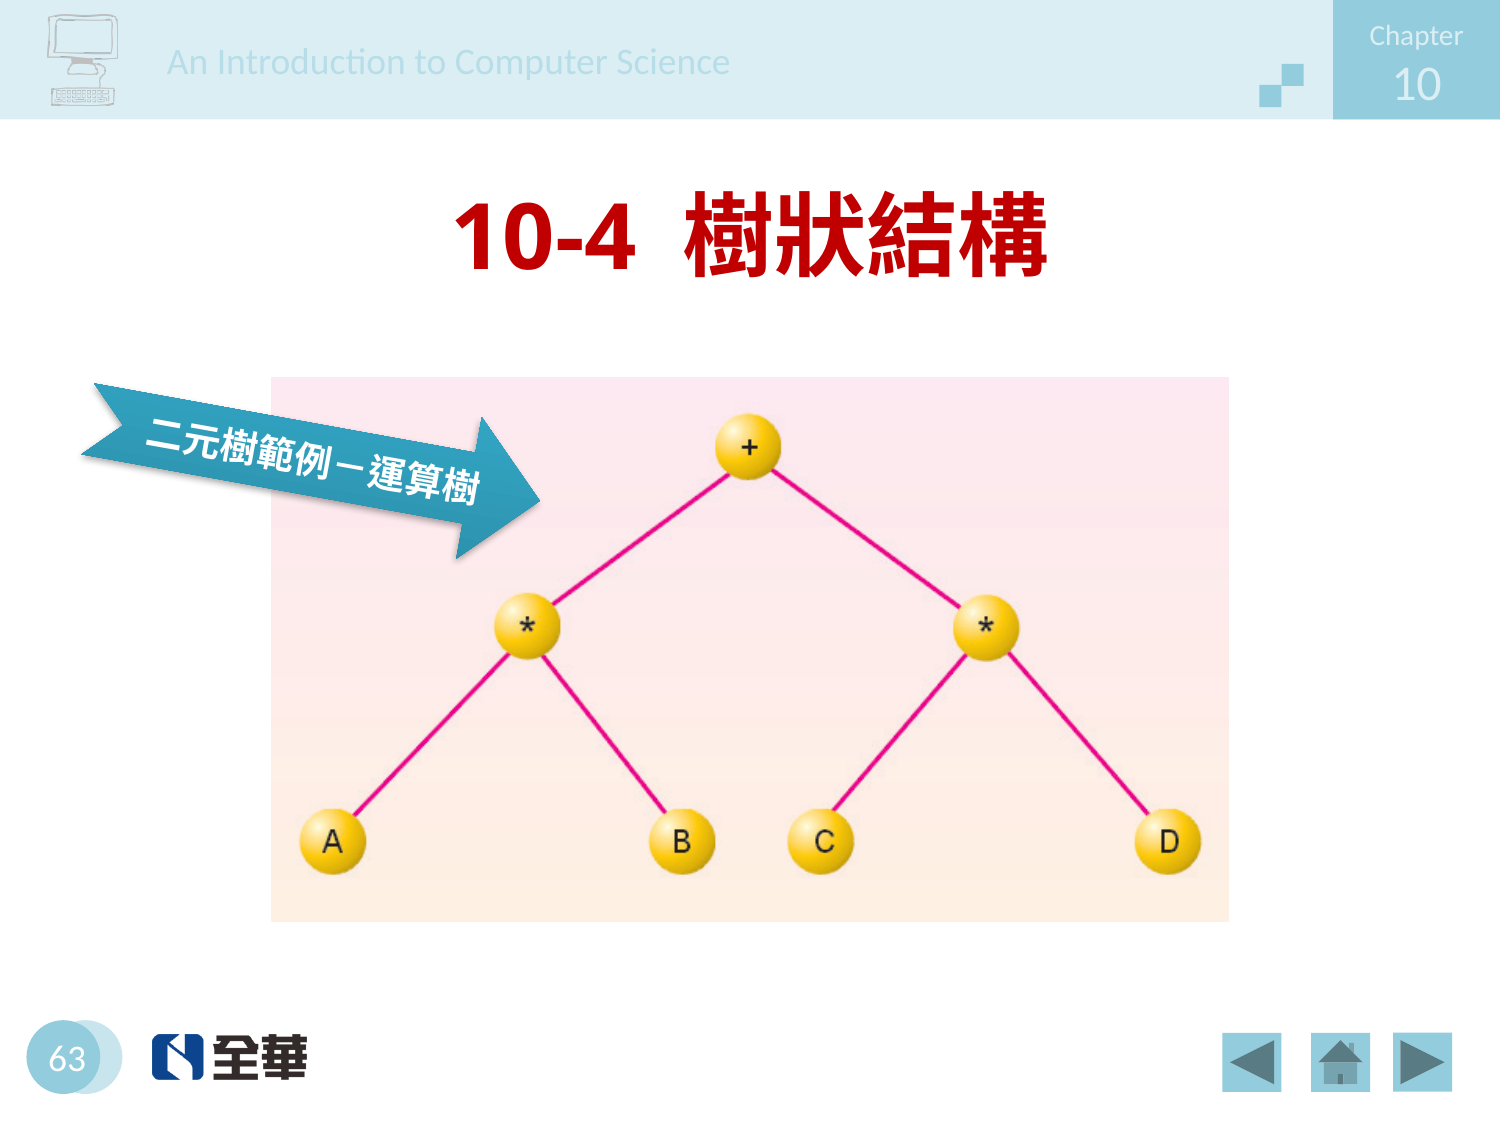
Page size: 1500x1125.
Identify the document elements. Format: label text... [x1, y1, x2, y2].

picture [271, 377, 1229, 922]
title 10-4 樹狀結構 [75, 138, 1425, 327]
picture [47, 14, 118, 106]
text_box 二元樹範例－運算樹 [81, 383, 266, 488]
picture [152, 1034, 307, 1080]
